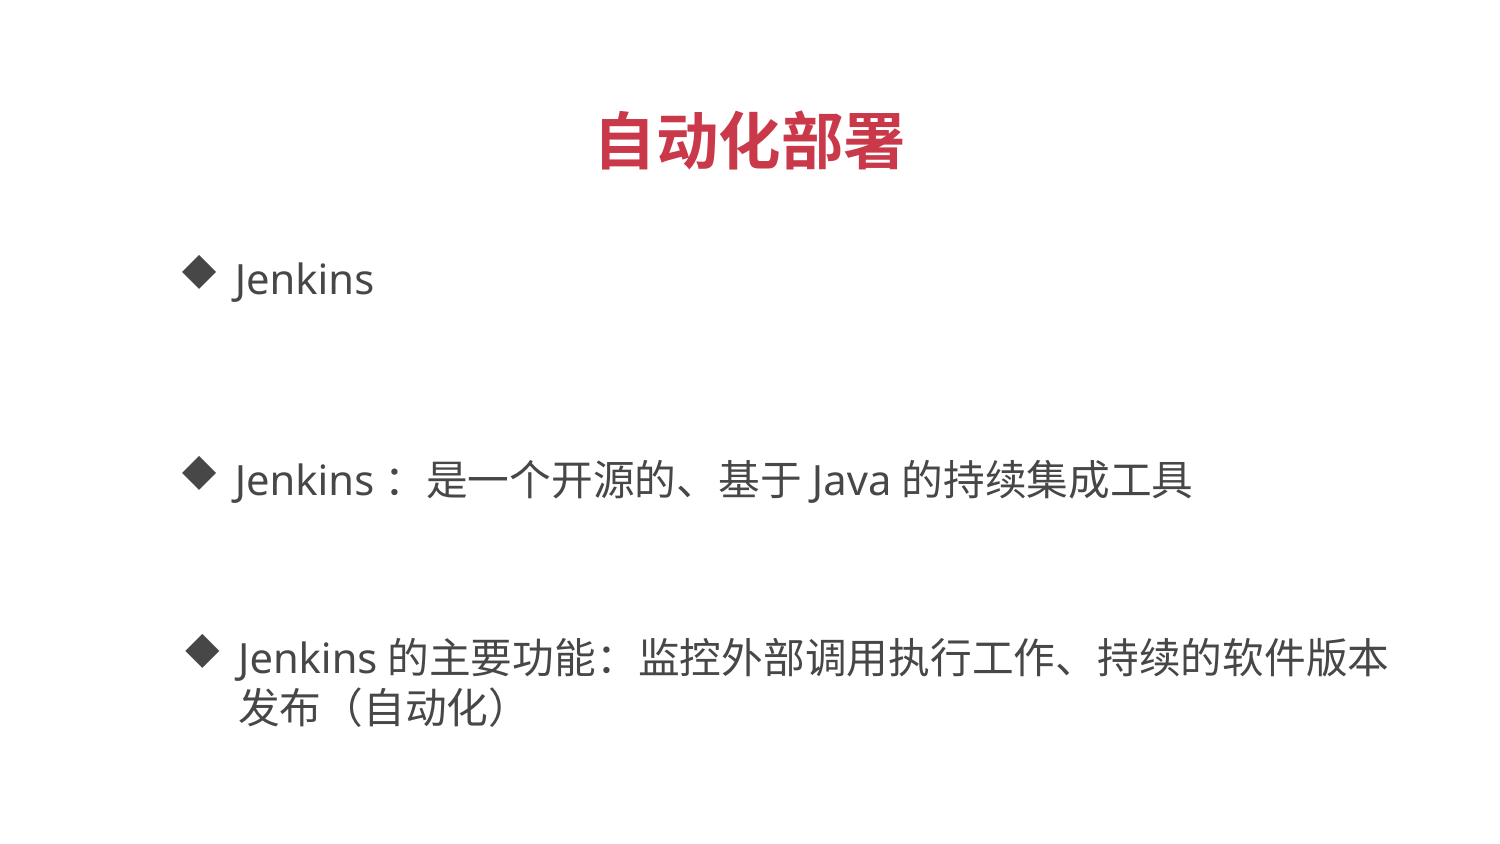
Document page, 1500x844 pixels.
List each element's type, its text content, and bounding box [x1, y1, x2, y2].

text_box Jenkins [88, 245, 1413, 310]
text_box 自动化部署 [578, 94, 922, 185]
text_box Jenkins：是一个开源的、基于Java的持续集成工具 [88, 445, 1413, 511]
text_box Jenkins的主要功能：监控外部调用执行工作、持续的软件版本发布（自动化） [91, 624, 1430, 740]
